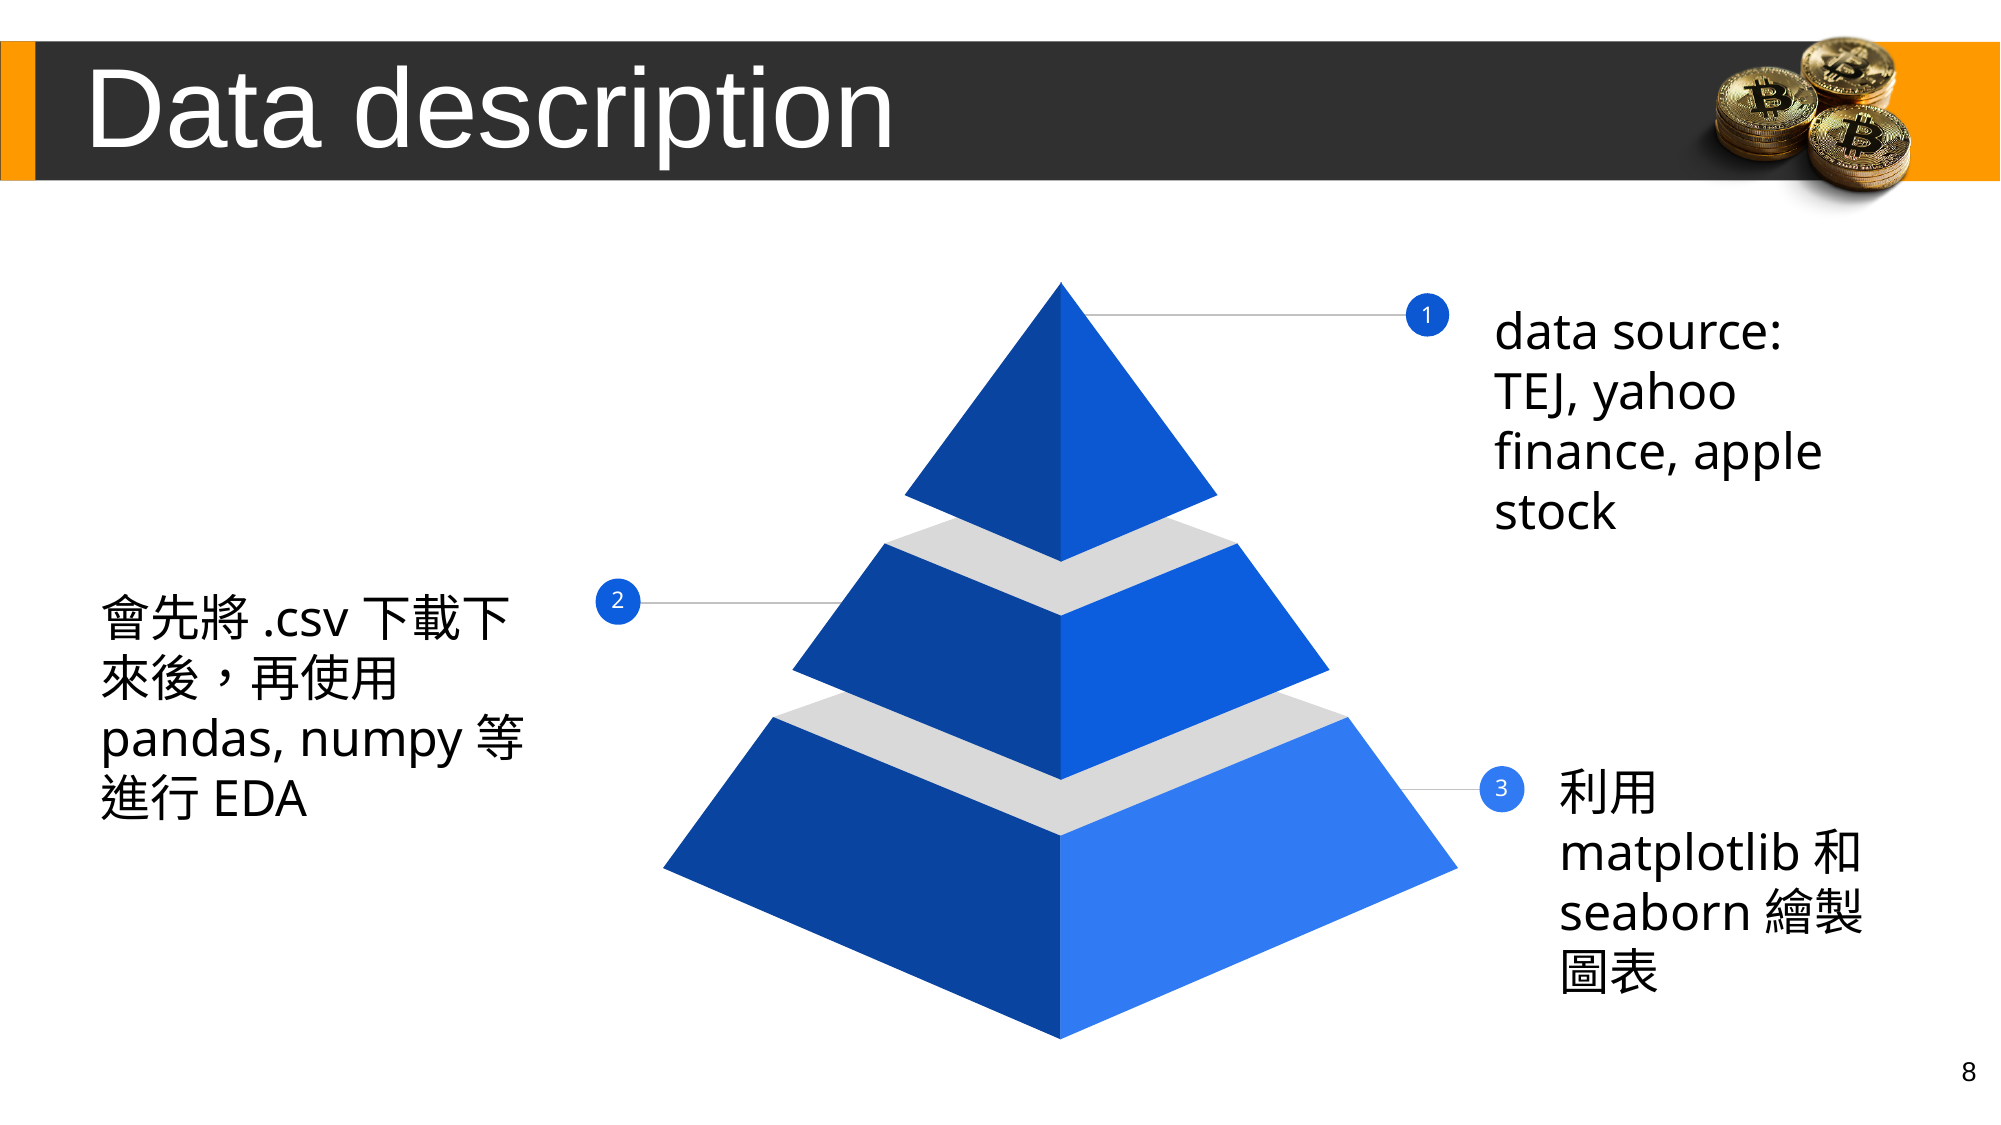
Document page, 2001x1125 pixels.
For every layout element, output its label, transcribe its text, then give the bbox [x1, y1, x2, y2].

text_box 會先將.csv下載下來後，再使用pandas, numpy等進行EDA [85, 578, 566, 894]
slide_number 8 [1871, 1038, 1992, 1125]
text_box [589, 564, 657, 639]
text_box data source: TEJ, yahoo finance, apple stock [1479, 291, 1848, 607]
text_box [662, 281, 1459, 1040]
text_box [1463, 752, 1531, 827]
list Data description [69, 51, 1524, 171]
picture [1673, 32, 1913, 222]
text_box 利用matplotlib和seaborn繪製圖表 [1545, 753, 1914, 1068]
text_box [1495, 282, 2000, 1040]
